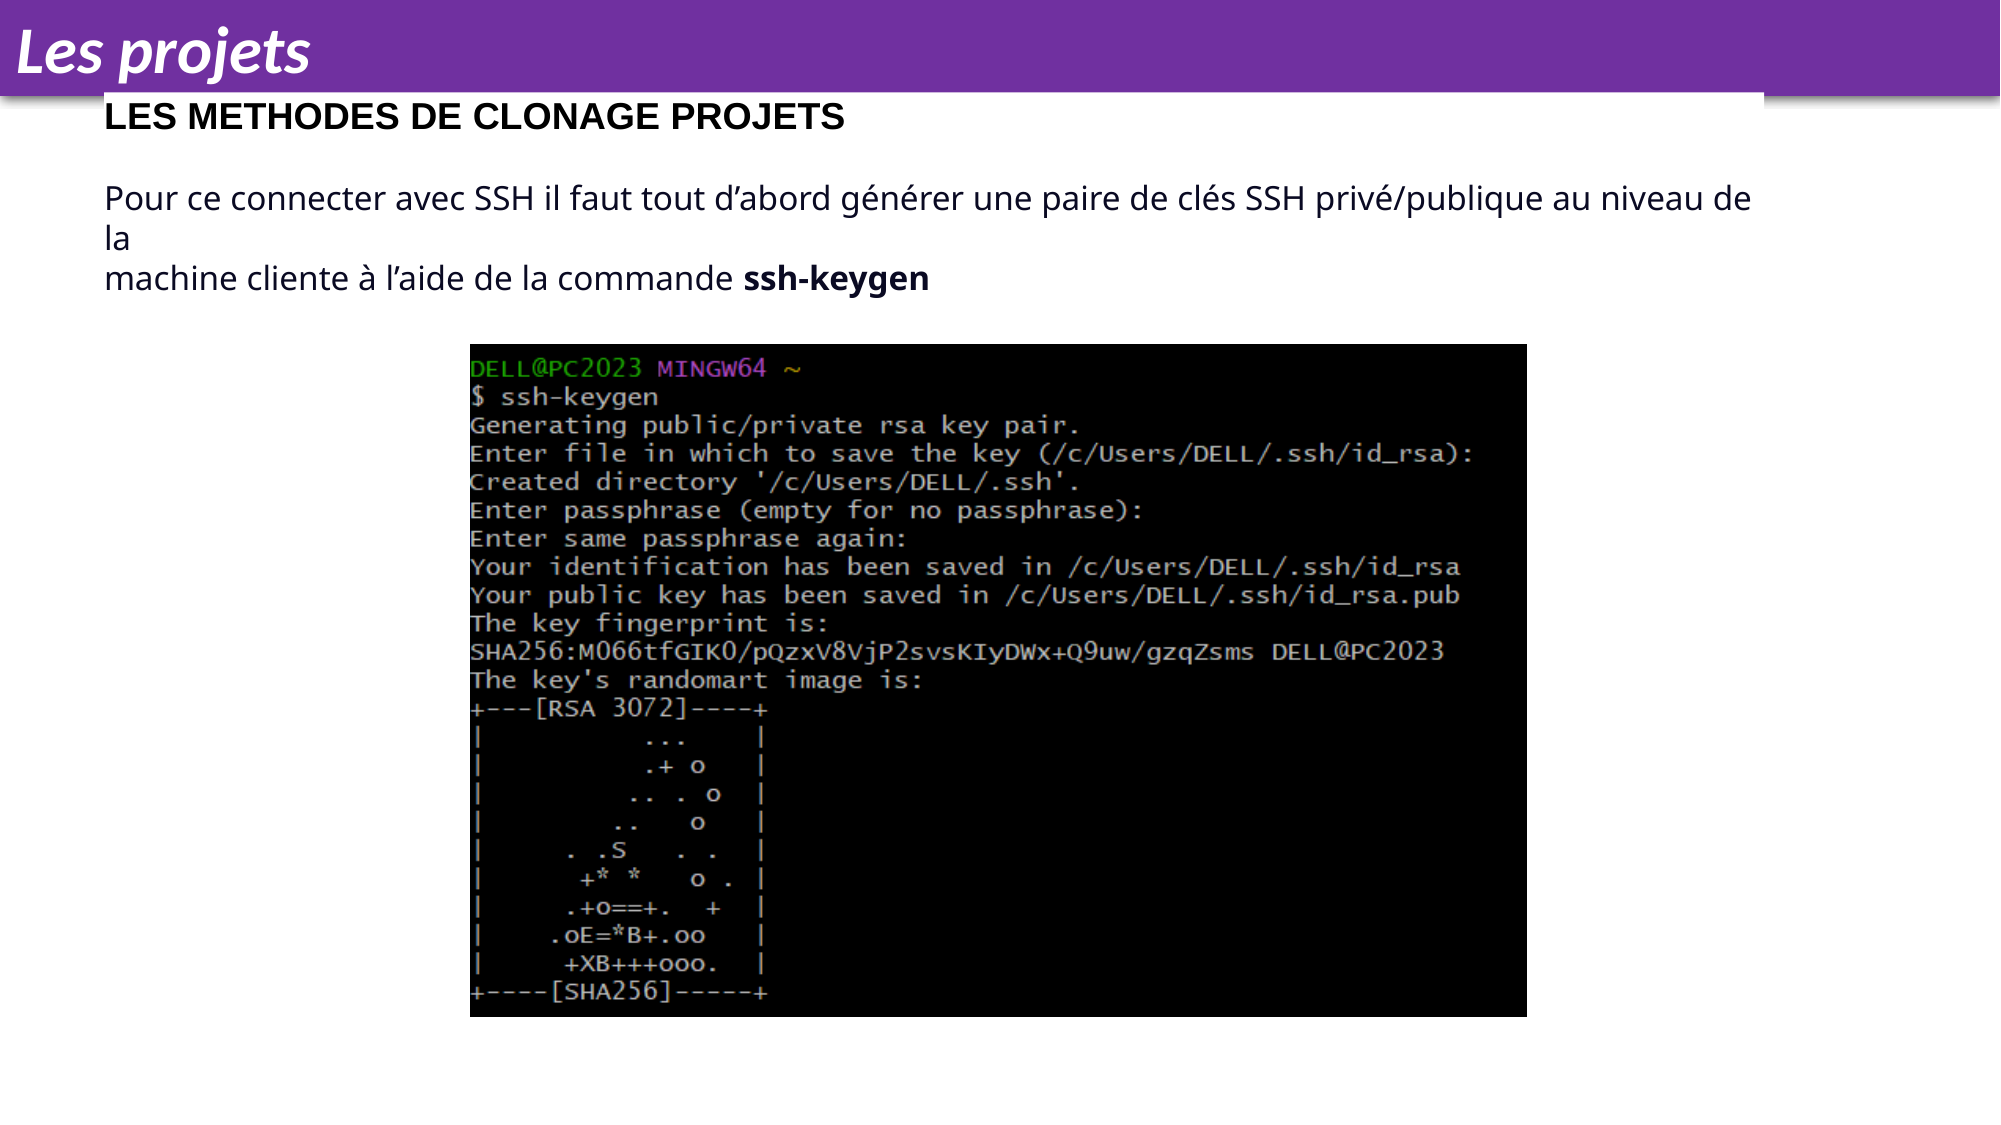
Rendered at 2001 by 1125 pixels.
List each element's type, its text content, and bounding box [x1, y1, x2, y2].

picture [470, 344, 1527, 1017]
text_box [327, 0, 2000, 96]
text_box Les projets [1, 0, 327, 95]
text_box LES METHODES DE CLONAGE PROJETS Pour ce connecter avec SSH il faut tout d’abord générer une paire de clés SSH privé/publique au niveau de la machine cliente à l’aide de la commande ssh-keygen [104, 92, 1765, 337]
